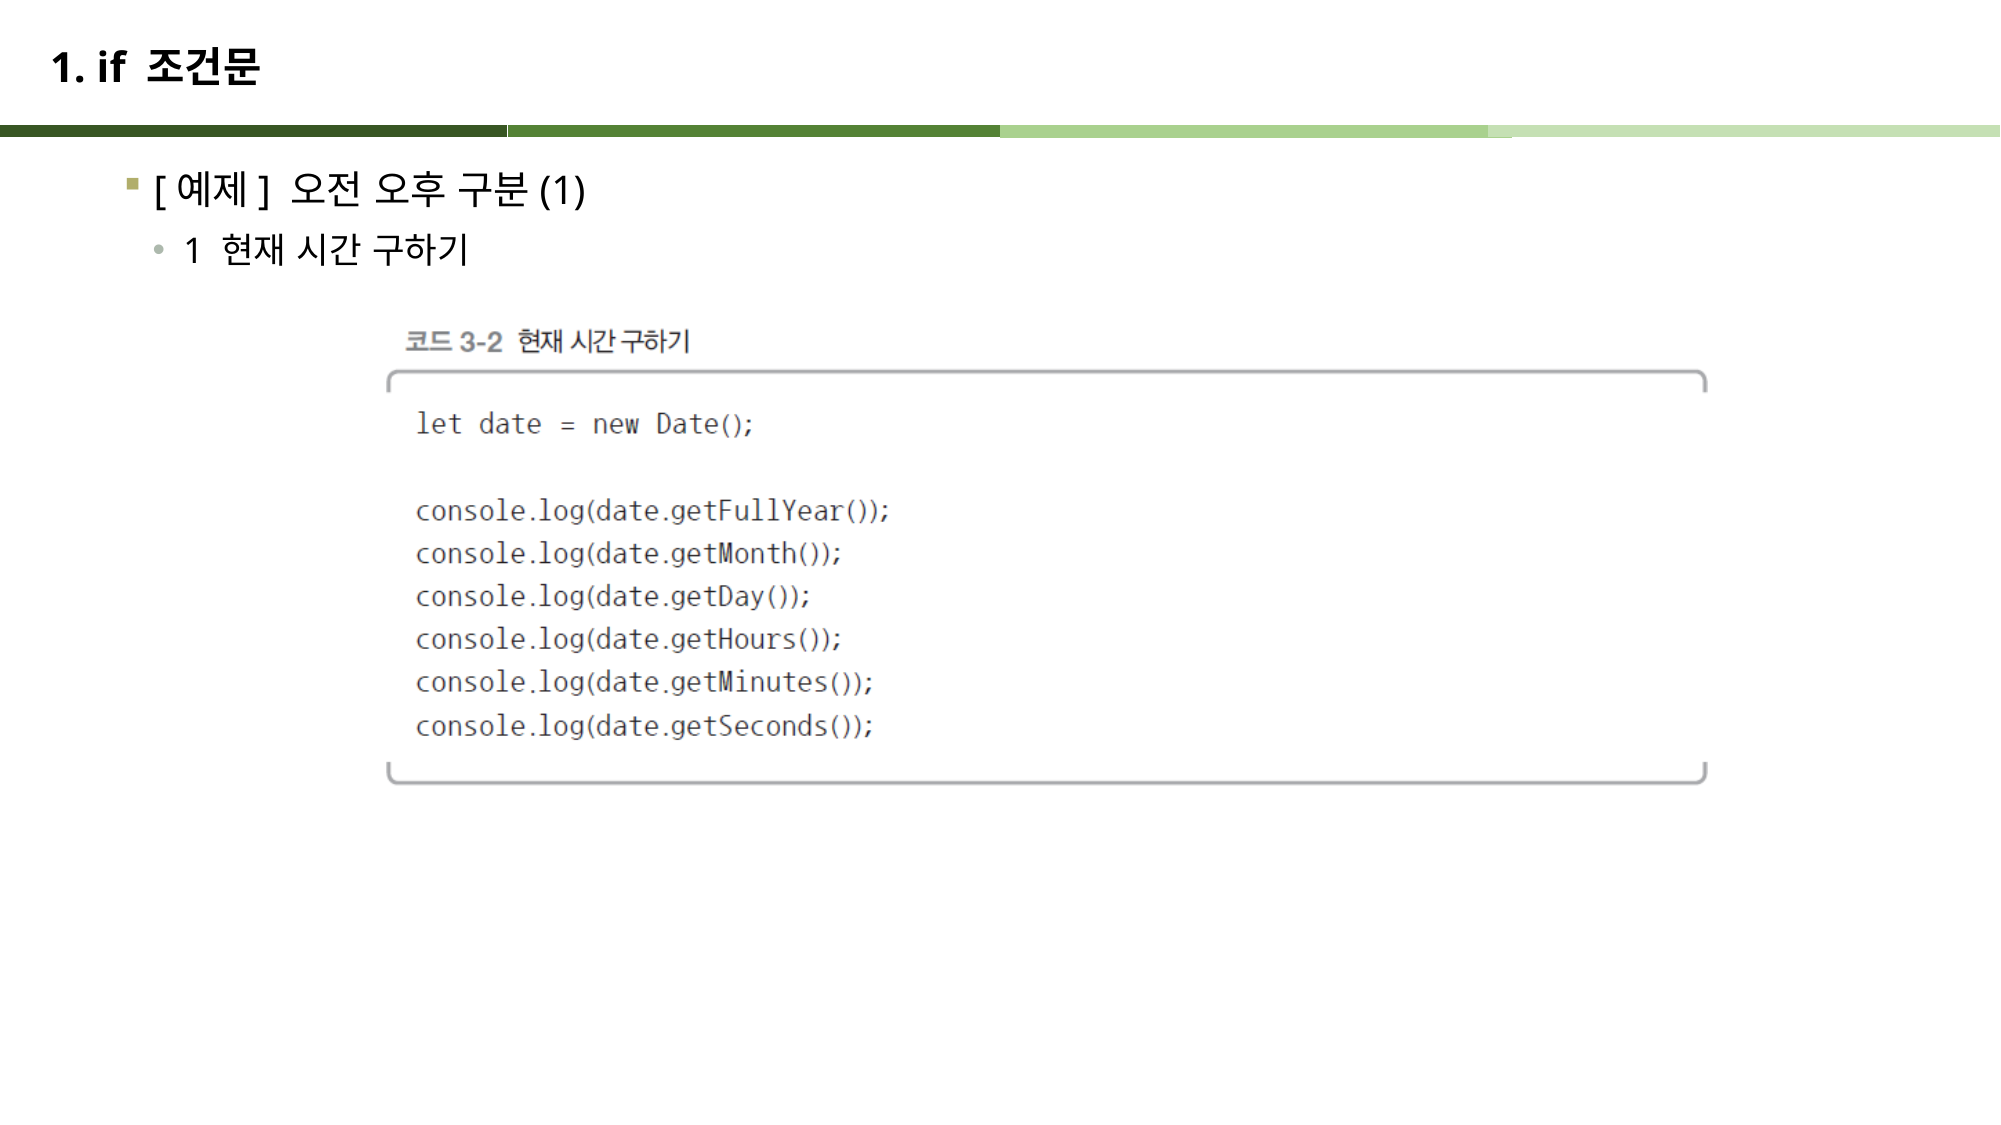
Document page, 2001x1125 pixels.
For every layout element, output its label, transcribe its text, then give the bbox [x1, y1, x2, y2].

title 1. if 조건문 [35, 22, 1760, 116]
picture [385, 326, 1708, 787]
list [예제] 오전 오후 구분(1) 1 현재 시간 구하기 [50, 152, 1950, 1091]
